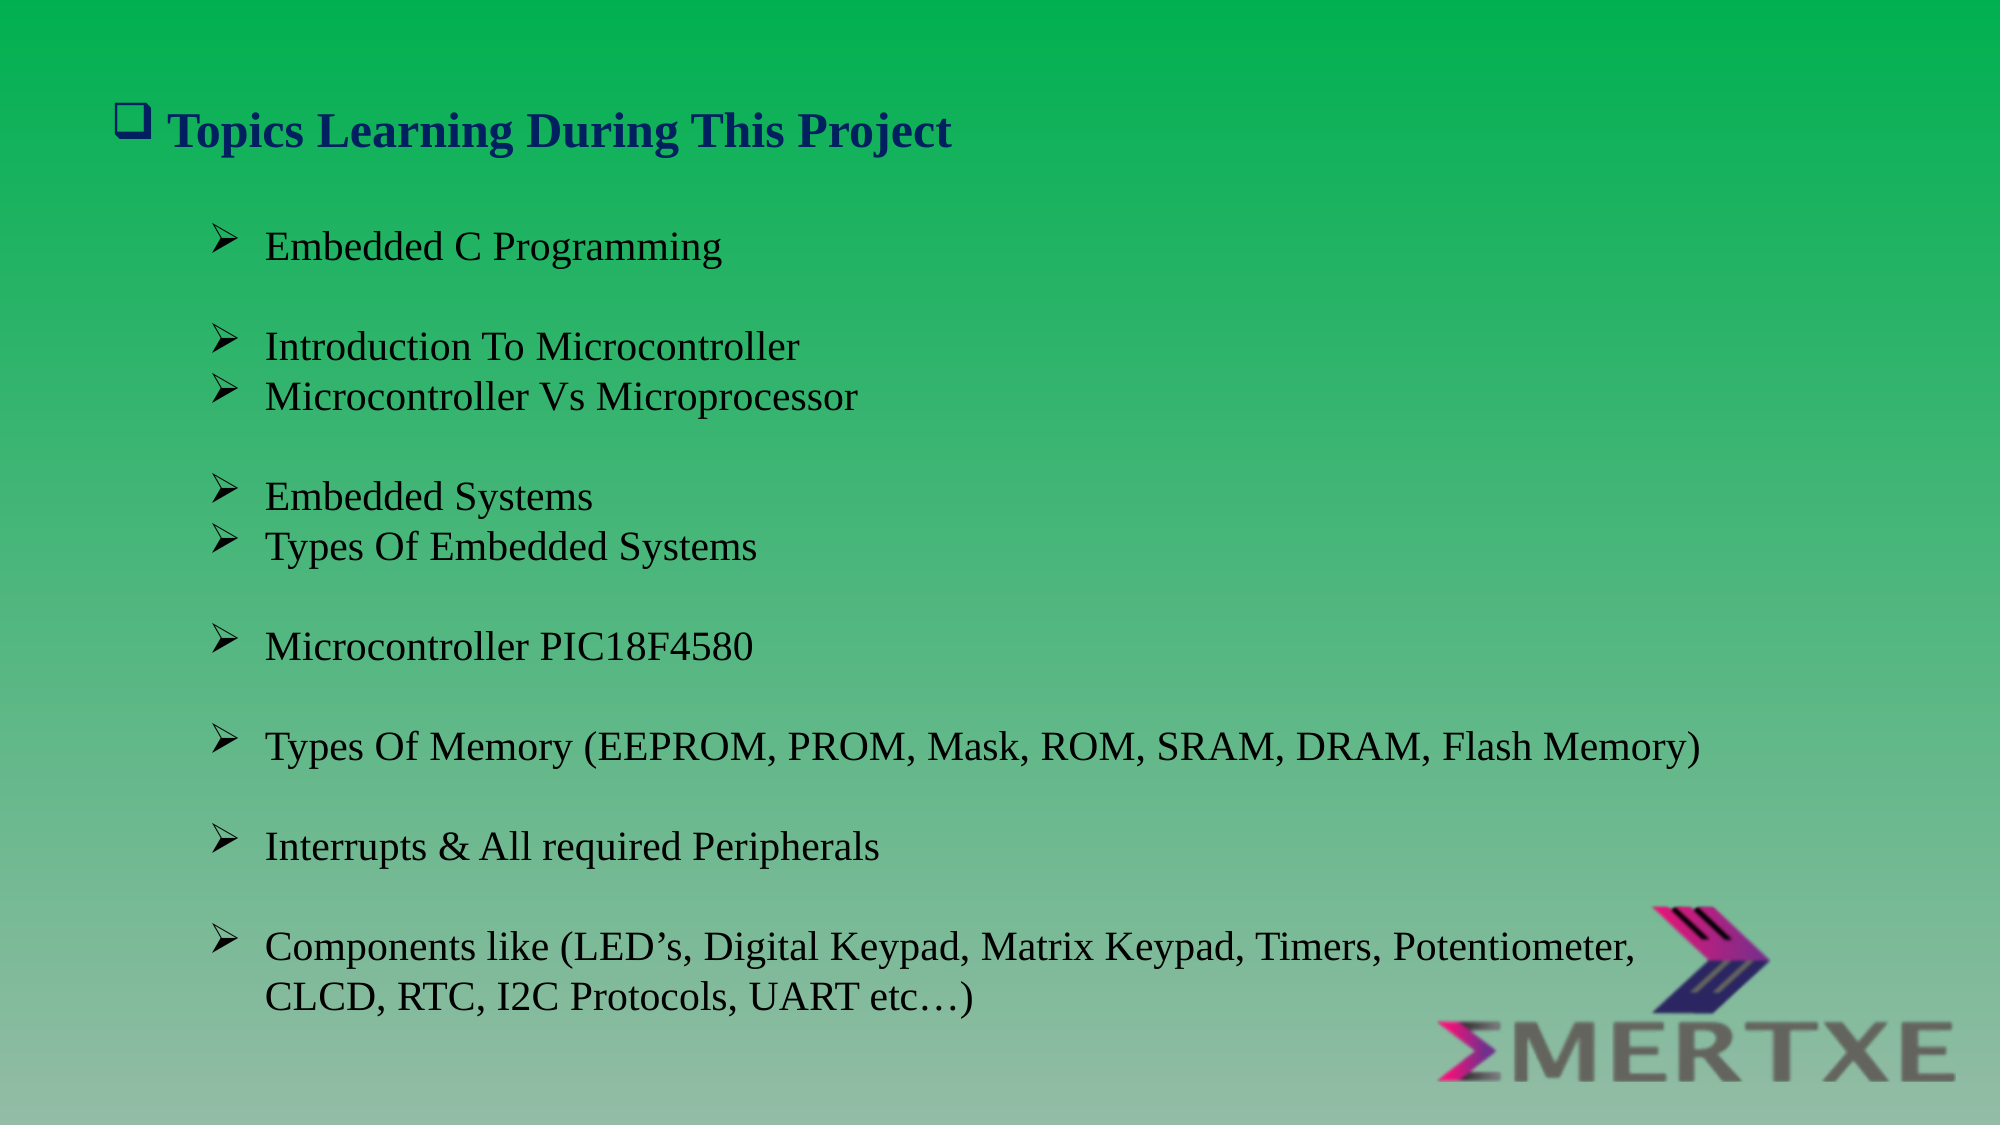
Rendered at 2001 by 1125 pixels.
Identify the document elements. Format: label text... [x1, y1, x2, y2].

text_box Embedded C Programming Introduction To Microcontroller Microcontroller Vs Microprocessor Embedded Systems Types Of Embedded Systems Microcontroller PIC18F4580 Types Of Memory (EEPROM, PROM, Mask, ROM, SRAM, DRAM, Flash Memory) Interrupts & All required Peripherals Components like (LED’s, Digital Keypad, Matrix Keypad, Timers, Potentiometer, CLCD, RTC, I2C Protocols, UART etc…) [193, 211, 1721, 1027]
text_box Topics Learning During This Project [96, 90, 1360, 166]
picture [1330, 848, 2000, 1125]
